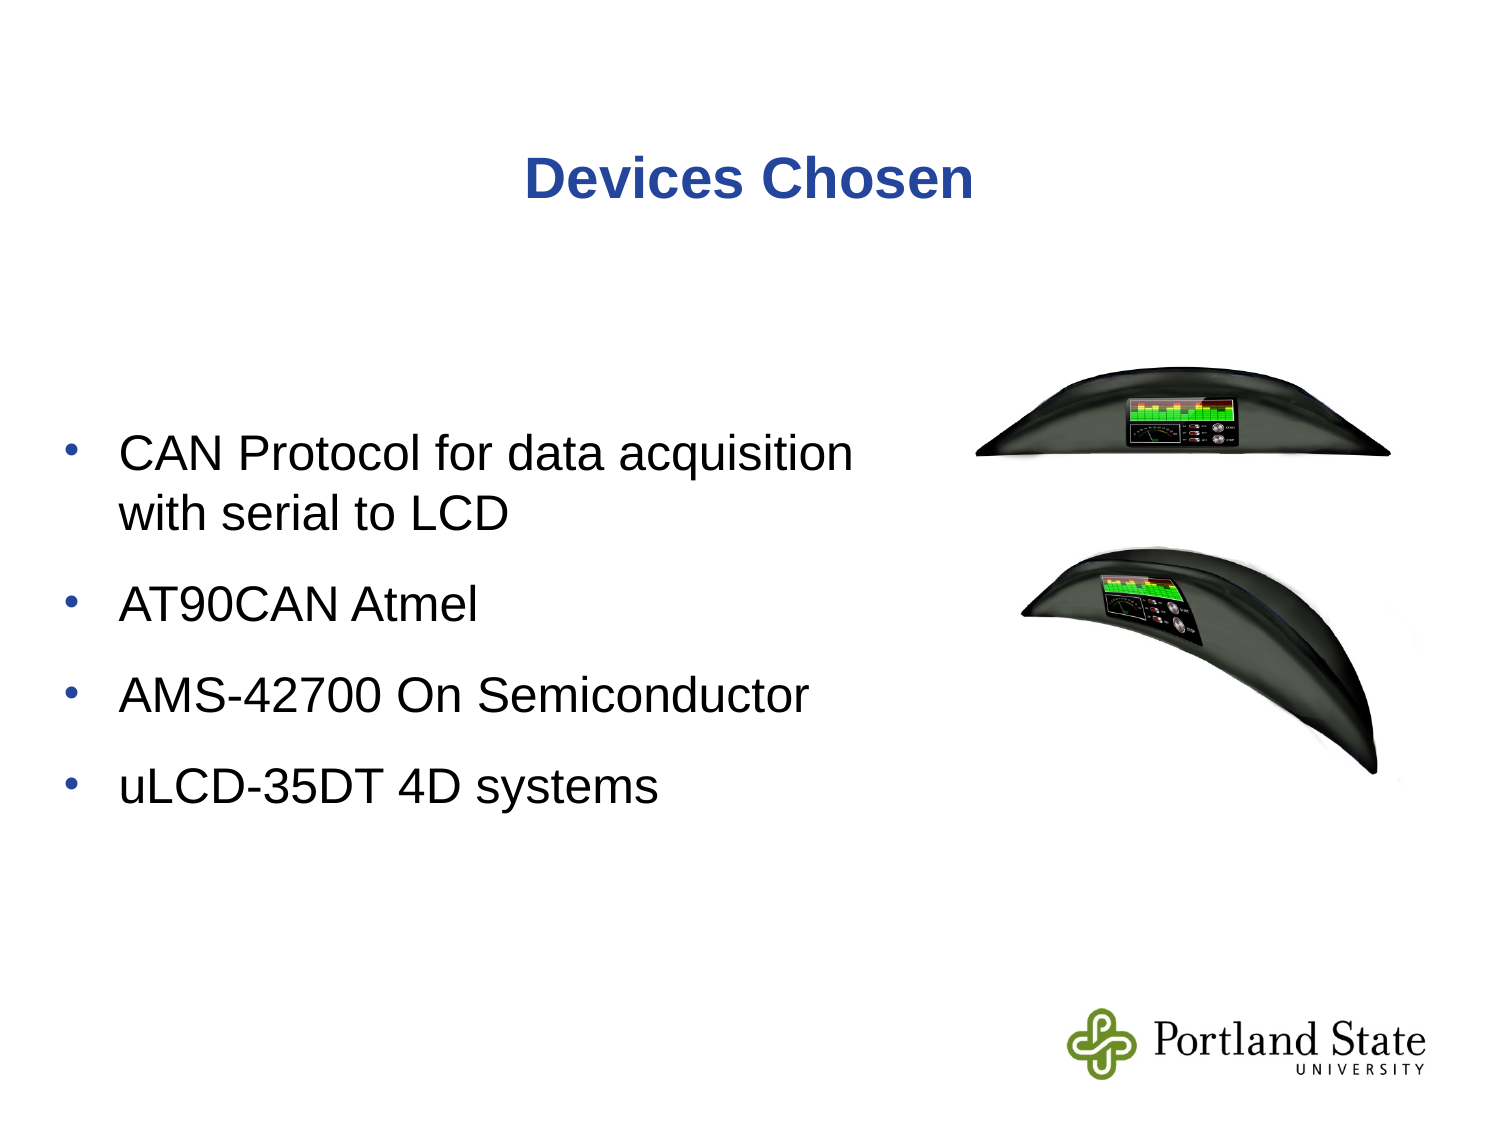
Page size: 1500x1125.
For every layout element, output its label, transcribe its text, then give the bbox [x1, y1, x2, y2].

text_box CAN Protocol for data acquisition with serial to LCD AT90CAN Atmel AMS-42700 On Semiconductor uLCD-35DT 4D systems [48, 412, 885, 804]
text_box Devices Chosen [0, 121, 1500, 229]
picture [1066, 1008, 1426, 1080]
picture [956, 261, 1423, 821]
